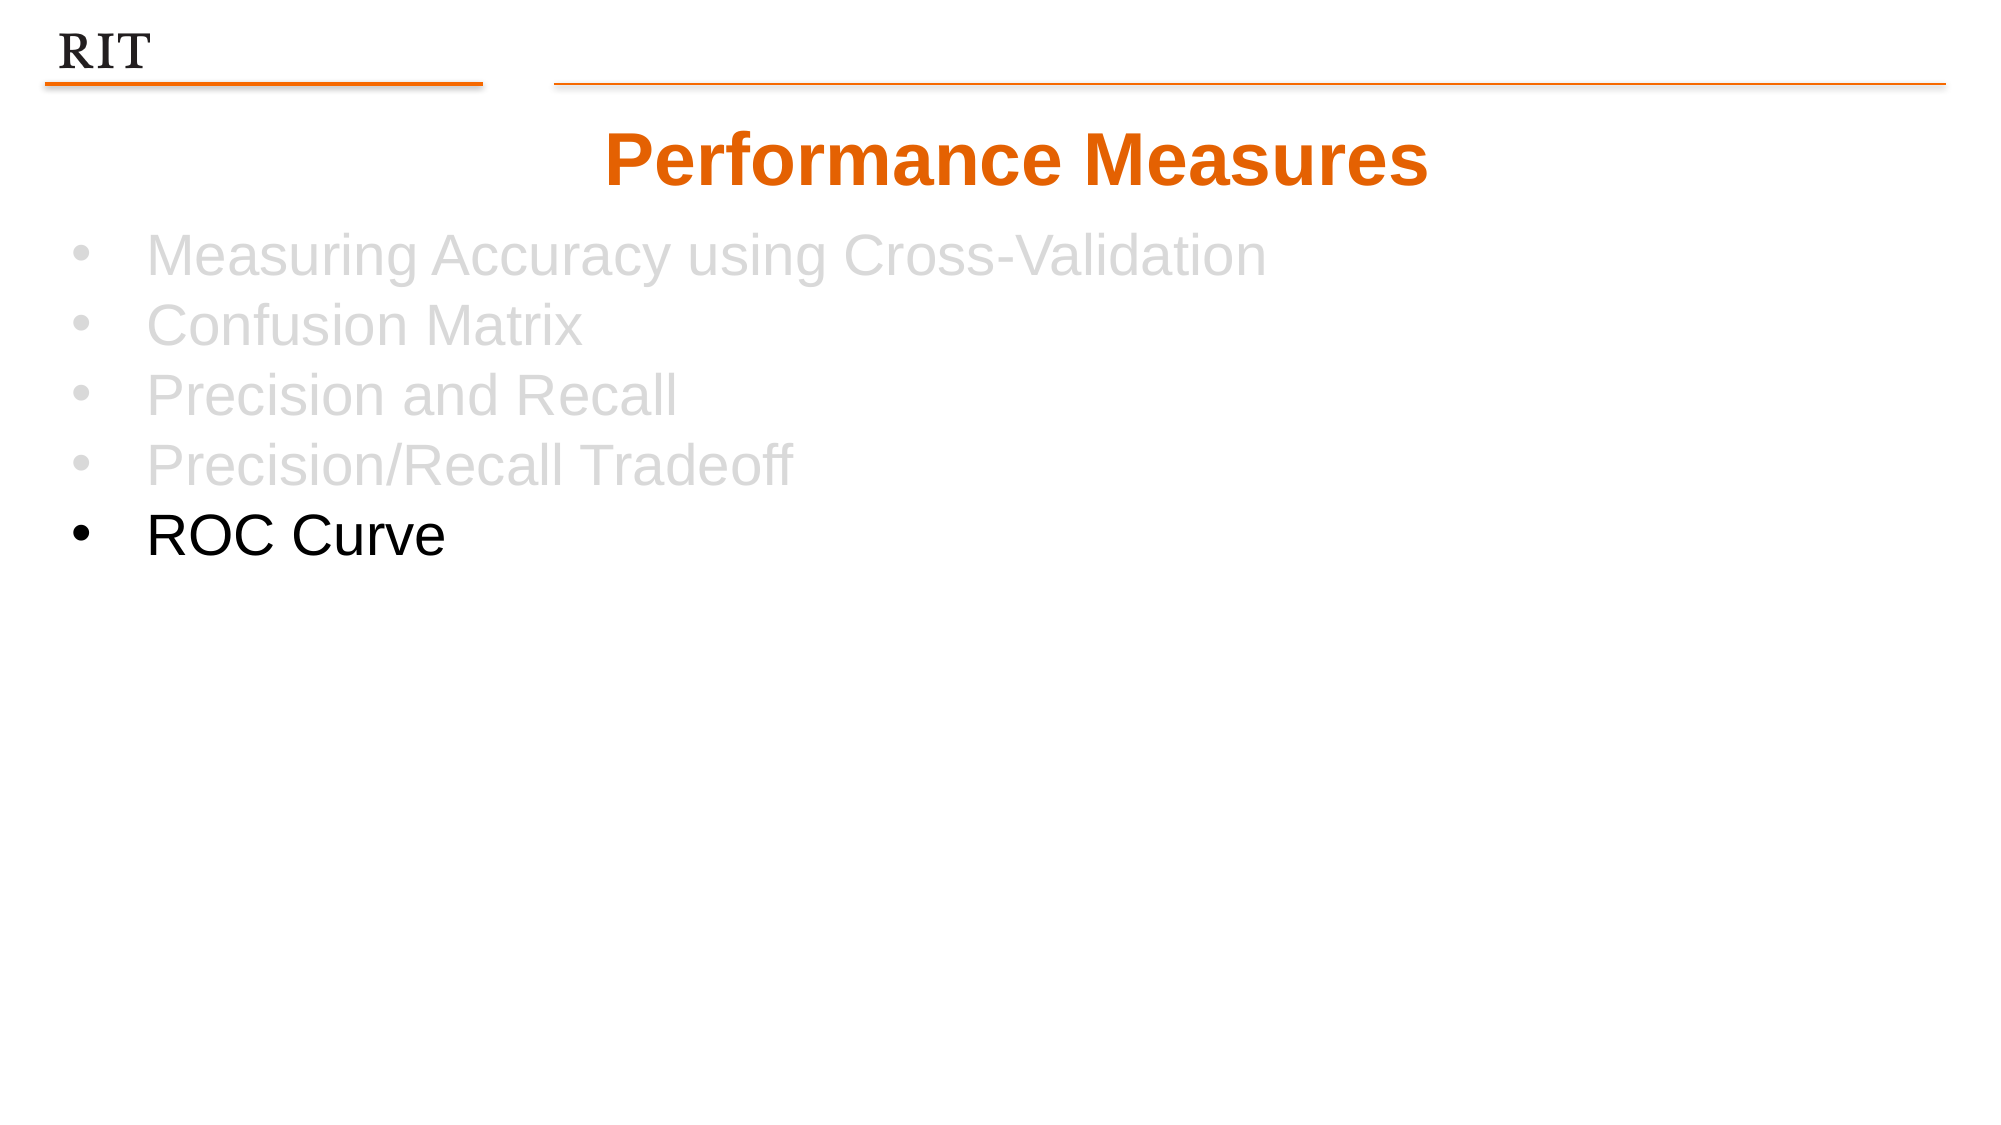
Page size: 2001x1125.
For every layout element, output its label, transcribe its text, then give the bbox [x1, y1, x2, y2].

text_box Measuring Accuracy using Cross-Validation Confusion Matrix Precision and Recall Precision/Recall Tradeoff ROC Curve [51, 197, 1902, 883]
title Performance Measures [117, 114, 1918, 198]
